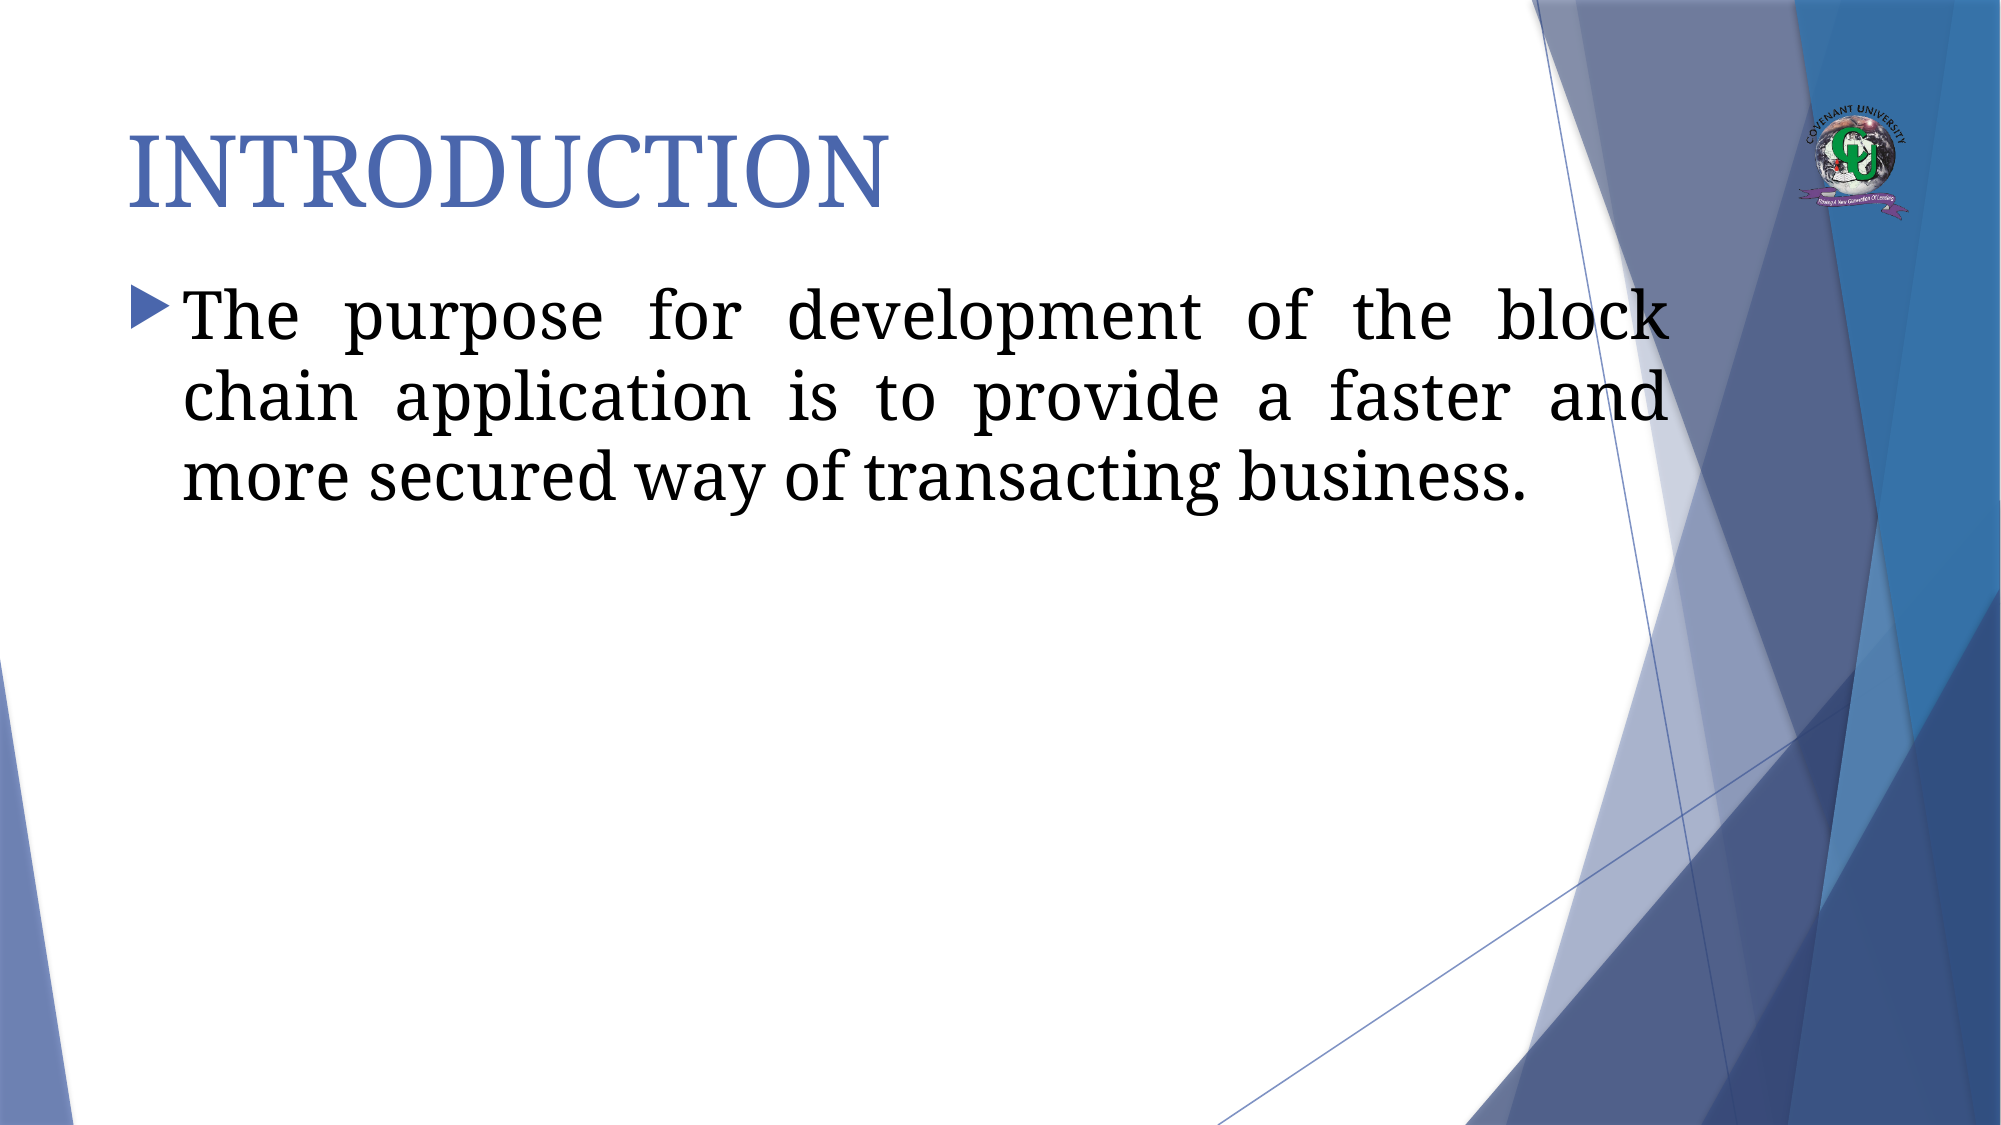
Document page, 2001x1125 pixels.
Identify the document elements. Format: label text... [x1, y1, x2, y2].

picture [1792, 98, 1915, 224]
title INTRODUCTION [111, 99, 1522, 265]
list The purpose for development of the block chain application is to provide a faster and more secured way of transacting business. [111, 265, 1687, 711]
